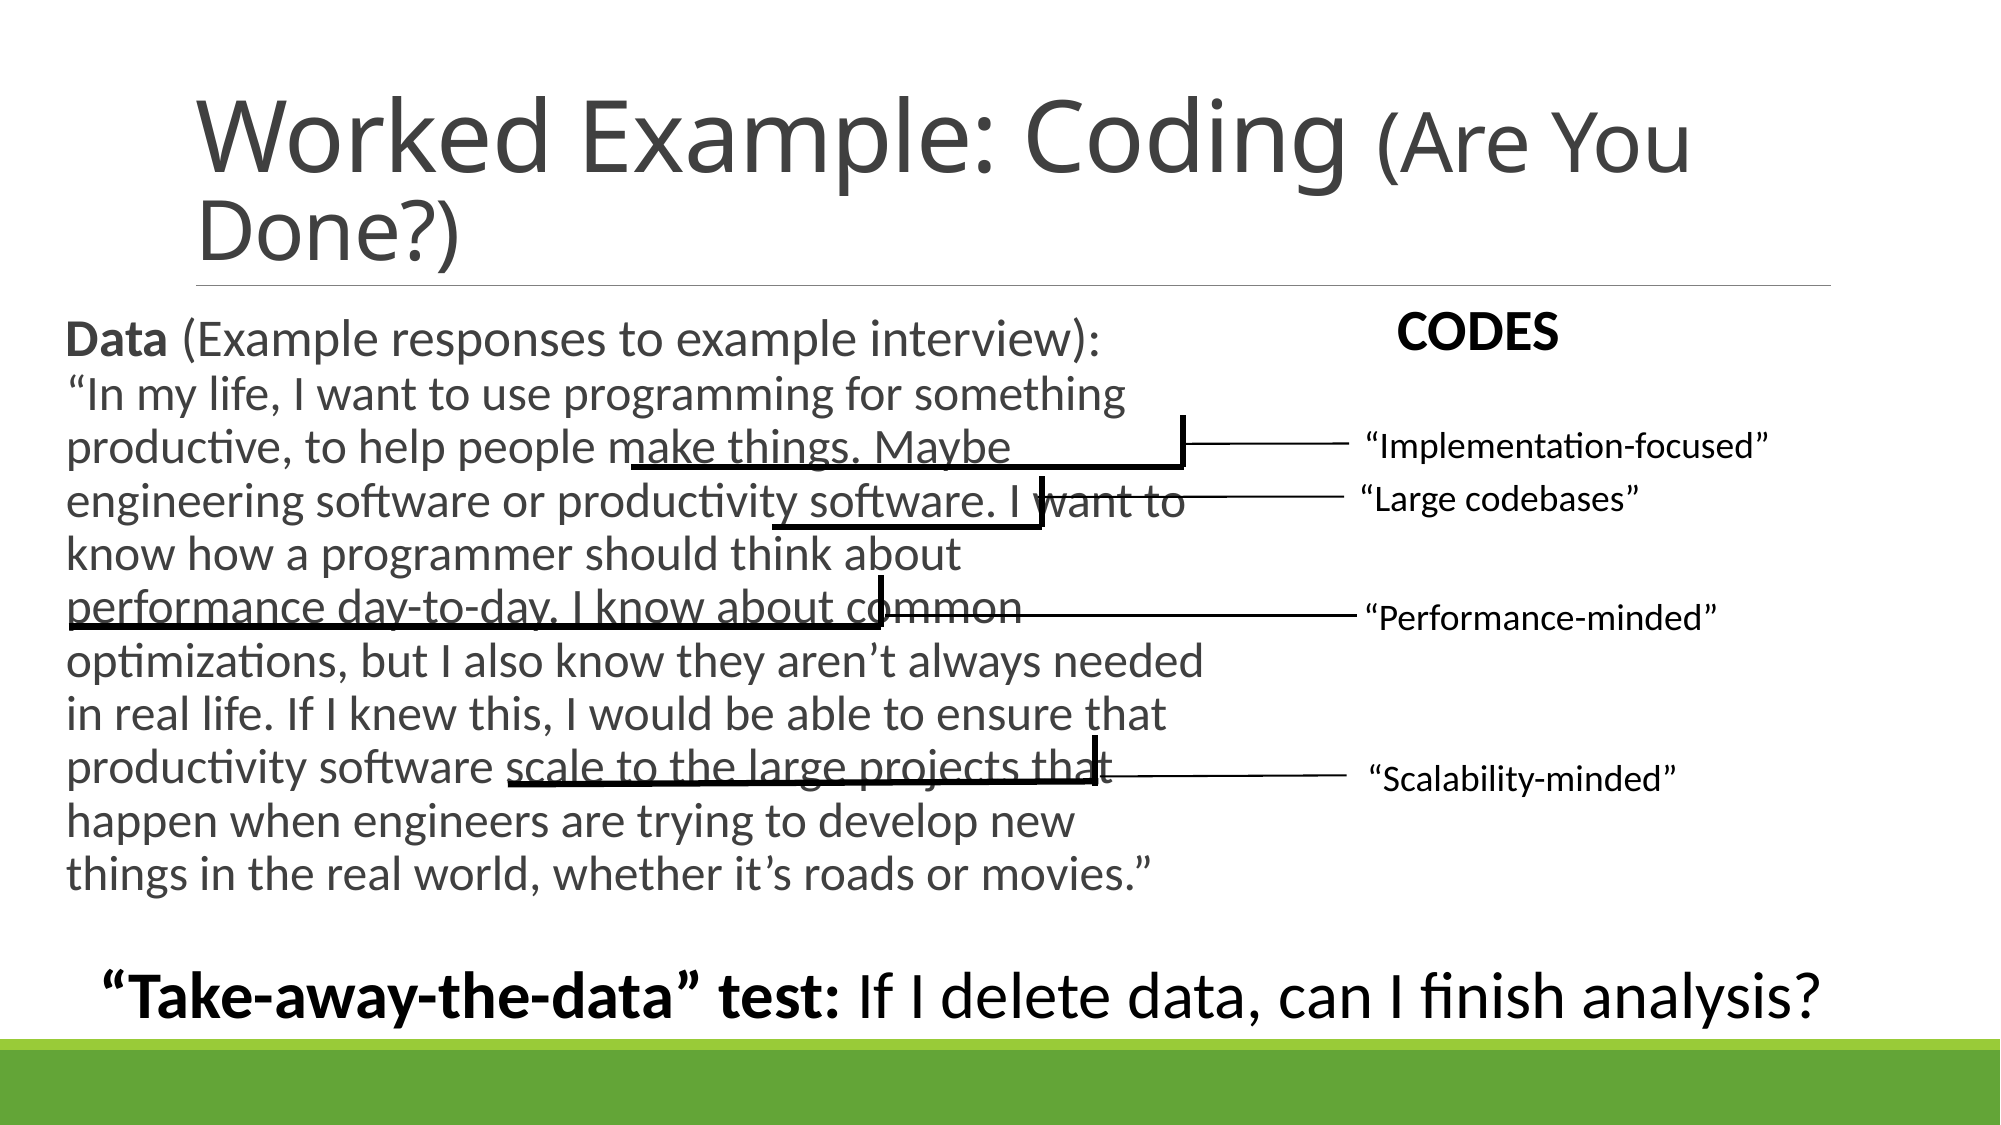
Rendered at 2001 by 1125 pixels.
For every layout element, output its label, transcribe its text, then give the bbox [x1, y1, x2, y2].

text_box CODES [1382, 285, 1575, 370]
text_box “Scalability-minded” [1352, 746, 1693, 806]
text_box “Large codebases” [1344, 466, 1656, 527]
list Data (Example responses to example interview): “In my life, I want to use programming for something productive, to help people make things. Maybe engineering software or productivity software. I want to know how a programmer should think about performance day-to-day. I know about common optimizations, but I also know they aren’t always needed in real life. If I knew this, I would be able to ensure that productivity software scale to the large projects that happen when engineers are trying to develop new things in the real world, whether it’s roads or movies.” [52, 302, 1210, 963]
text_box “Take-away-the-data” test: If I delete data, can I finish analysis? [85, 944, 1948, 1039]
text_box “Implementation-focused” [1348, 413, 1786, 474]
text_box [507, 780, 1091, 785]
title Worked Example: Coding (Are You Done?) [180, 47, 1830, 285]
text_box “Performance-minded” [1348, 585, 1734, 645]
